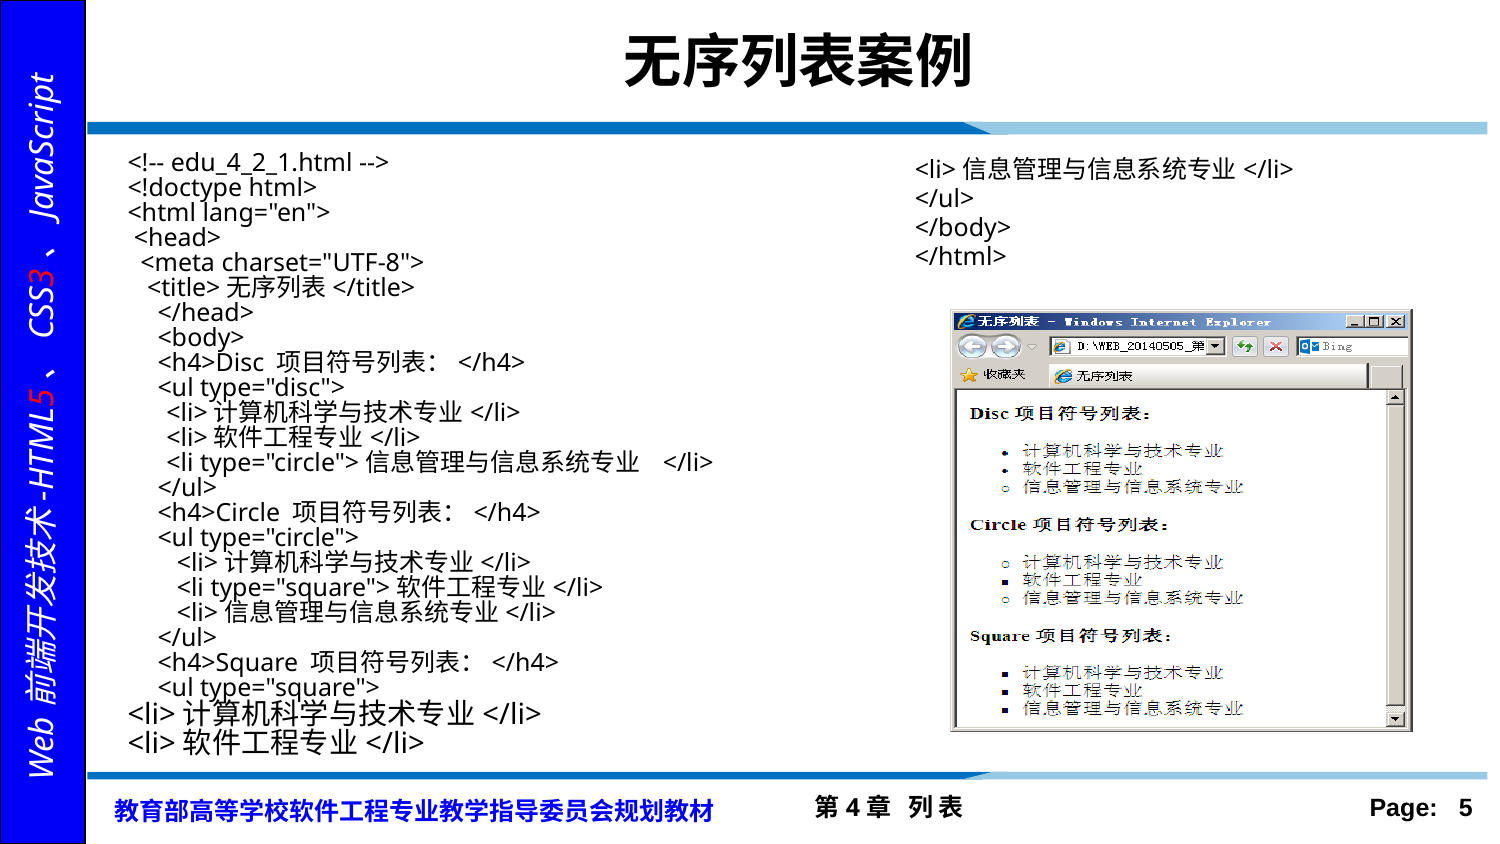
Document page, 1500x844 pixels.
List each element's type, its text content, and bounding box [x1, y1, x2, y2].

title 无序列表案例 [161, 11, 1436, 106]
picture [949, 309, 1413, 732]
text_box <li>信息管理与信息系统专业</li> </ul> </body> </html> [900, 146, 1450, 279]
list <!-- edu_4_2_1.html --> <!doctype html> <html lang="en"> <head> <meta charset="UTF-8"> <title>无序列表</title> </head> <body> <h4>Disc 项目符号列表：</h4> <ul type="disc"> <li>计算机科学与技术专业</li> <li>软件工程专业</li> <li type="circle">信息管理与信息系统专业 </li> </ul> <h4>Circle 项目符号列表：</h4> <ul type="circle"> <li>计算机科学与技术专业</li> <li type="square">软件工程专业</li> <li>信息管理与信息系统专业</li> </ul> <h4>Square 项目符号列表：</h4> <ul type="square"> <li>计算机科学与技术专业</li> <li>软件工程专业</li> [111, 138, 839, 773]
